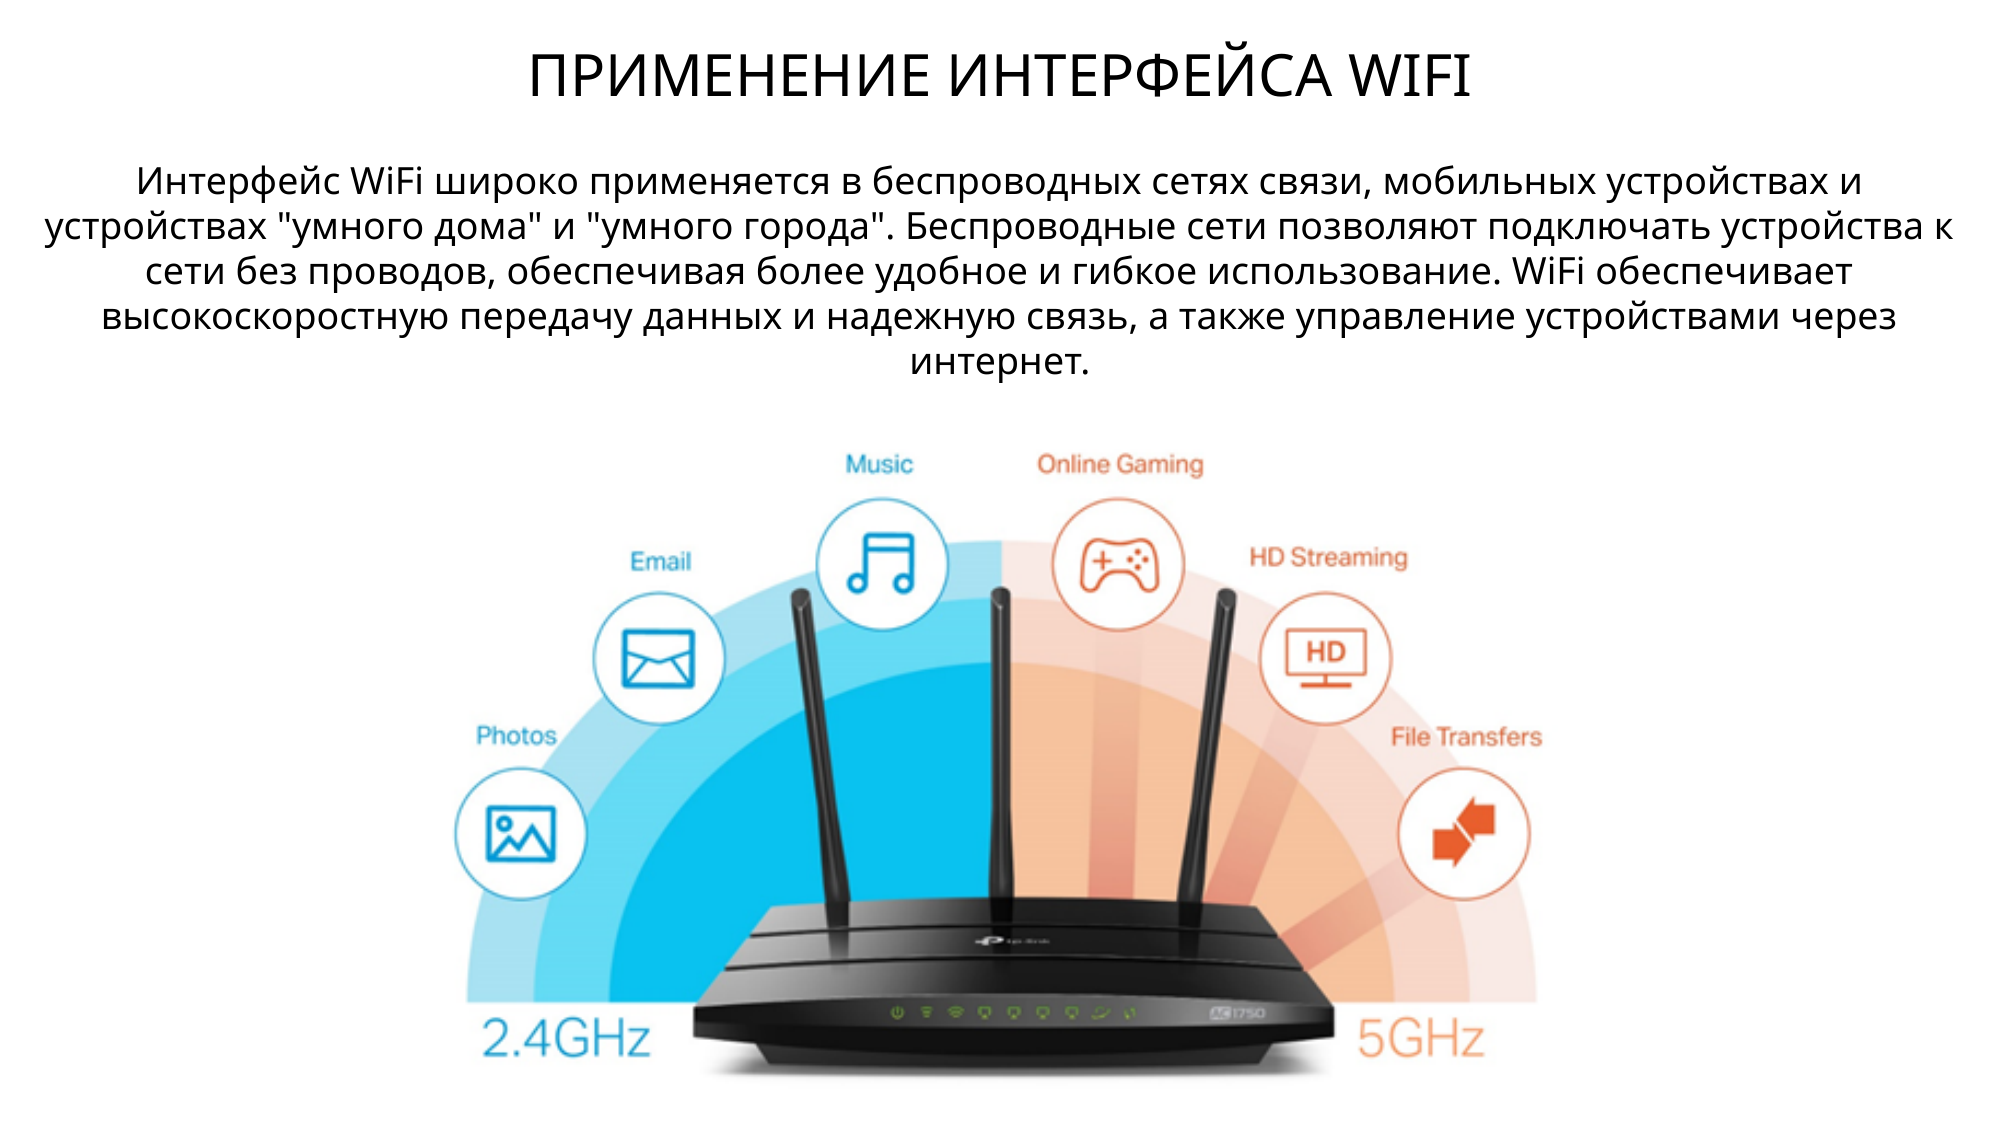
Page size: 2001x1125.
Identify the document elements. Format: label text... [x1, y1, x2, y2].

text_box Интерфейс WiFi широко применяется в беспроводных сетях связи, мобильных устройствах и устройствах "умного дома" и "умного города". Беспроводные сети позволяют подключать устройства к сети без проводов, обеспечивая более удобное и гибкое использование. WiFi обеспечивает высокоскоростную передачу данных и надежную связь, а также управление устройствами через интернет. [25, 149, 1975, 390]
picture [394, 392, 1606, 1110]
text_box ПРИМЕНЕНИЕ ИНТЕРФЕЙСА WIFI [0, 30, 2000, 115]
